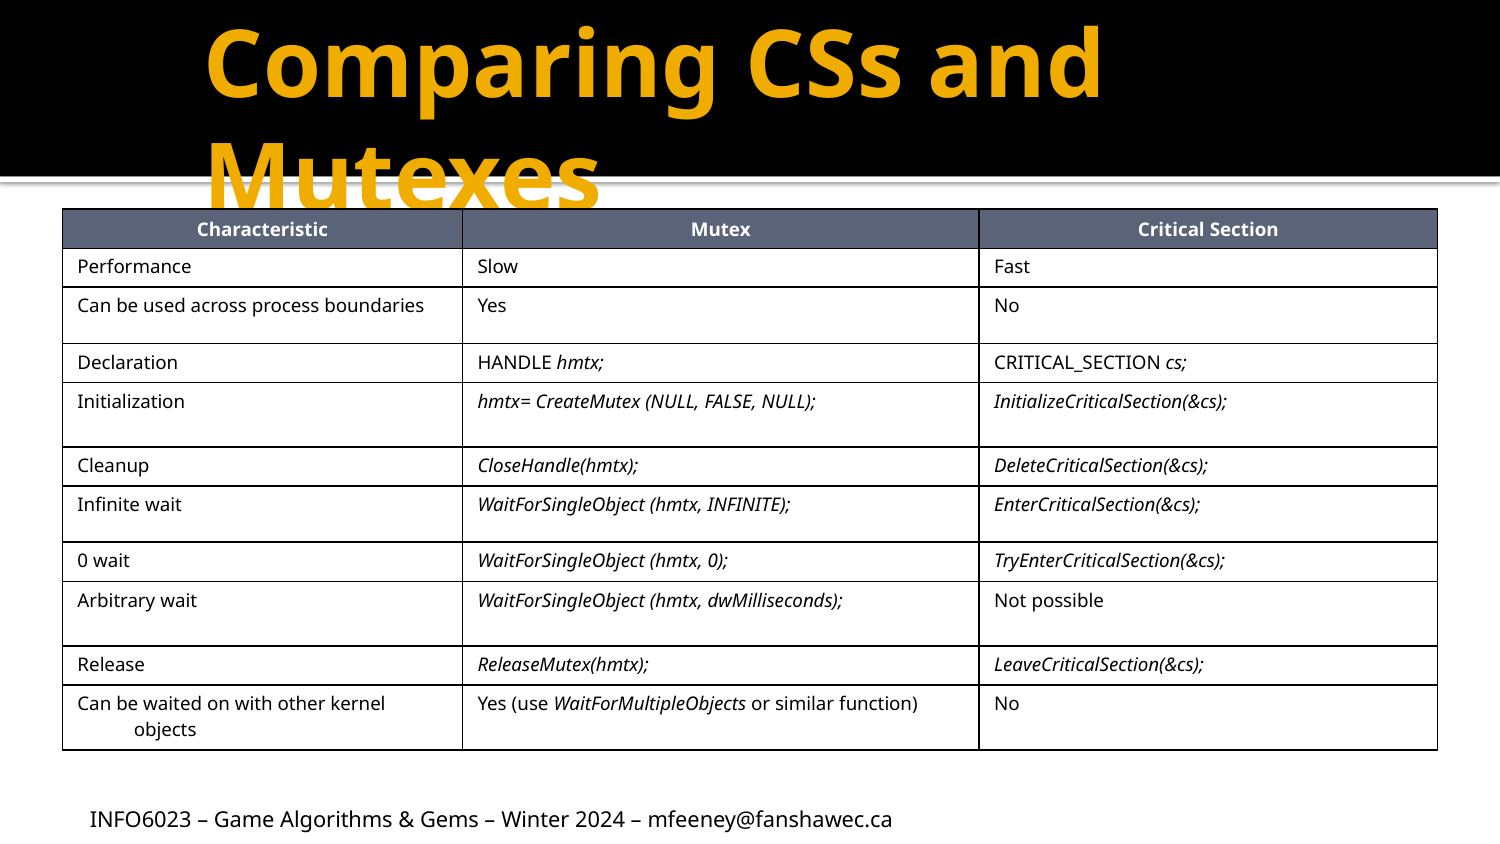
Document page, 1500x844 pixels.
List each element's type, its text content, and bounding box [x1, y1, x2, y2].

table_header Critical Section [980, 210, 1437, 248]
table_cell Declaration [63, 344, 462, 382]
table_cell WaitForSingleObject (hmtx, INFINITE); [463, 487, 978, 541]
table_header Mutex [463, 210, 978, 248]
table_header Characteristic [63, 210, 462, 248]
table_cell Infinite wait [63, 487, 462, 541]
table_cell No [980, 288, 1437, 343]
table_cell WaitForSingleObject (hmtx, dwMilliseconds); [463, 582, 978, 645]
table_cell CloseHandle(hmtx); [463, 448, 978, 485]
table_cell LeaveCriticalSection(&cs); [980, 647, 1437, 684]
table_cell Slow [463, 249, 978, 286]
table_cell Can be used across process boundaries [63, 288, 462, 343]
table_cell InitializeCriticalSection(&cs); [980, 383, 1437, 446]
table_cell Cleanup [63, 448, 462, 485]
table_cell Can be waited on with other kernel objects [63, 686, 462, 749]
title Comparing CSs and Mutexes [188, 26, 1468, 207]
table_cell Not possible [980, 582, 1437, 645]
table_cell Arbitrary wait [63, 582, 462, 645]
table_cell CRITICAL_SECTION cs; [980, 344, 1437, 382]
table_cell ReleaseMutex(hmtx); [463, 647, 978, 684]
table_cell No [980, 686, 1437, 749]
table_cell Yes (use WaitForMultipleObjects or similar function) [463, 686, 978, 749]
table_cell Initialization [63, 383, 462, 446]
table_cell 0 wait [63, 543, 462, 581]
table_cell Release [63, 647, 462, 684]
table_cell Performance [63, 249, 462, 286]
table_cell TryEnterCriticalSection(&cs); [980, 543, 1437, 581]
table_cell WaitForSingleObject (hmtx, 0); [463, 543, 978, 581]
table_cell EnterCriticalSection(&cs); [980, 487, 1437, 541]
table_cell Yes [463, 288, 978, 343]
table_cell HANDLE hmtx; [463, 344, 978, 382]
table_cell DeleteCriticalSection(&cs); [980, 448, 1437, 485]
table_cell Fast [980, 249, 1437, 286]
table_cell hmtx= CreateMutex (NULL, FALSE, NULL); [463, 383, 978, 446]
